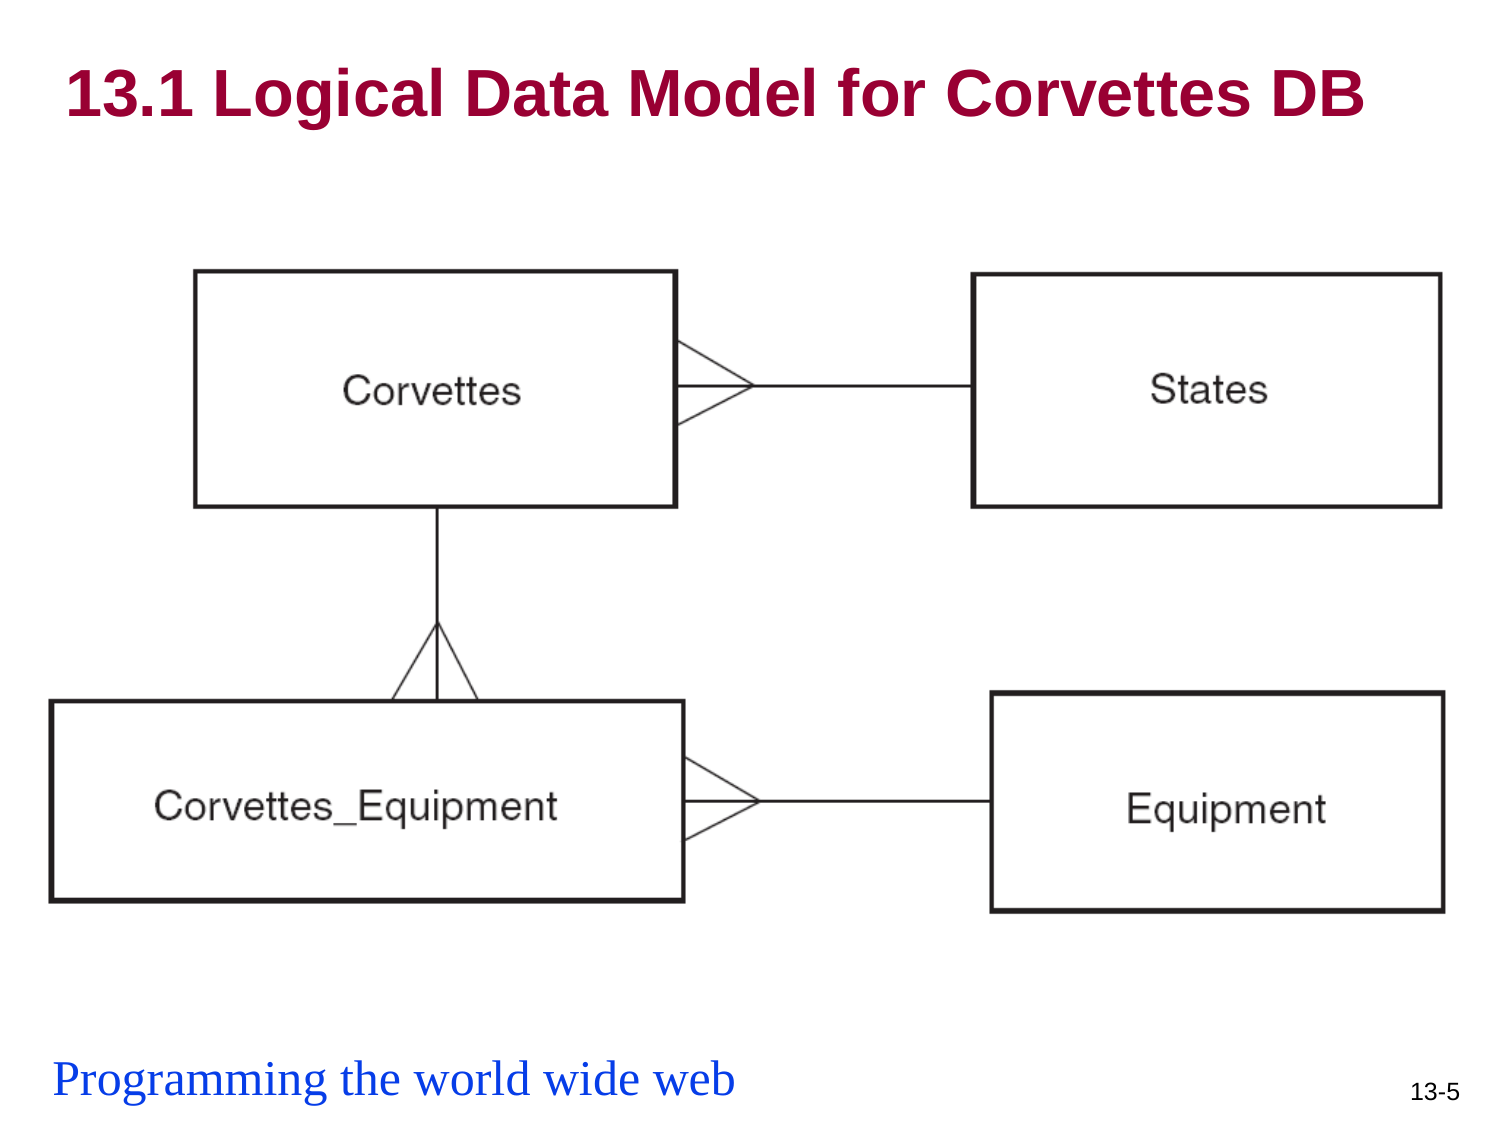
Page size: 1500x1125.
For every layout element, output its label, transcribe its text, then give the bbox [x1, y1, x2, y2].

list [37, 262, 1451, 918]
title 13.1 Logical Data Model for Corvettes DB [50, 49, 1463, 138]
